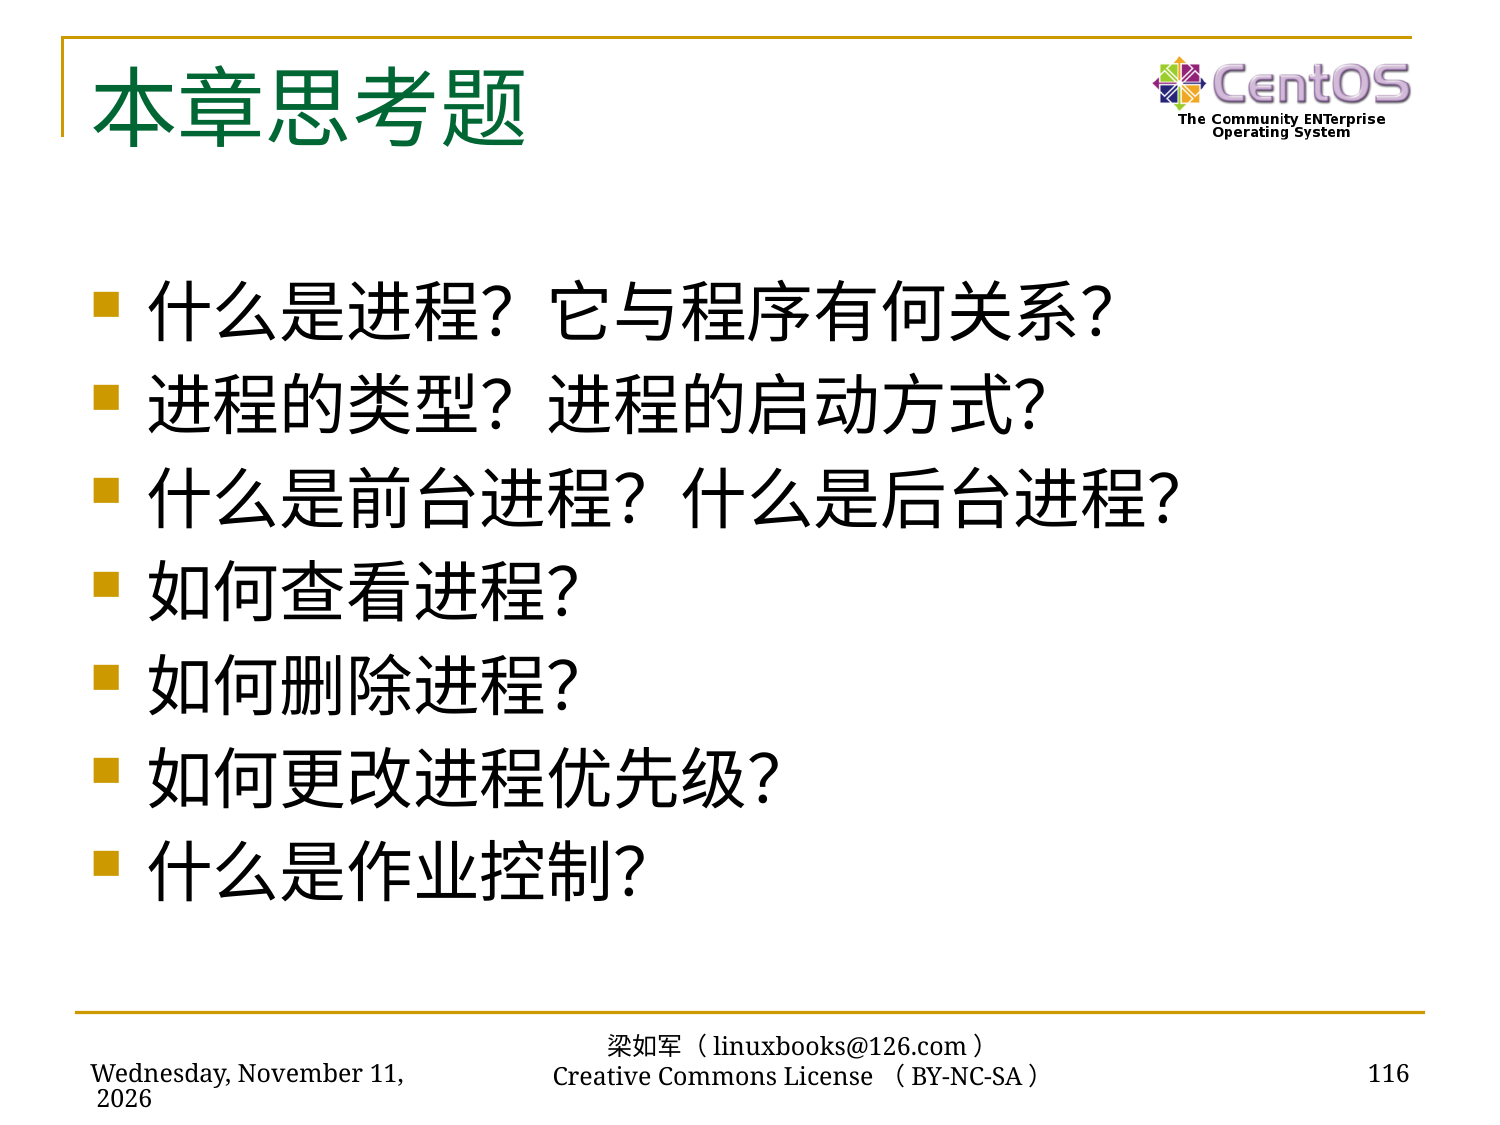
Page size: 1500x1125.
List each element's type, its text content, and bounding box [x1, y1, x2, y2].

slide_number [74, 1023, 426, 1100]
title 本章思考题 [74, 45, 1426, 233]
footer 梁如军（linuxbooks@126.com） Creative Commons License（BY-NC-SA） [359, 1022, 1247, 1099]
list 什么是进程？它与程序有何关系？ 进程的类型？进程的启动方式？ 什么是前台进程？什么是后台进程？ 如何查看进程？ 如何删除进程？ 如何更改进程优先级？ 什么是作业控制？ [74, 262, 1426, 1006]
slide_number 116 [1074, 1023, 1426, 1100]
